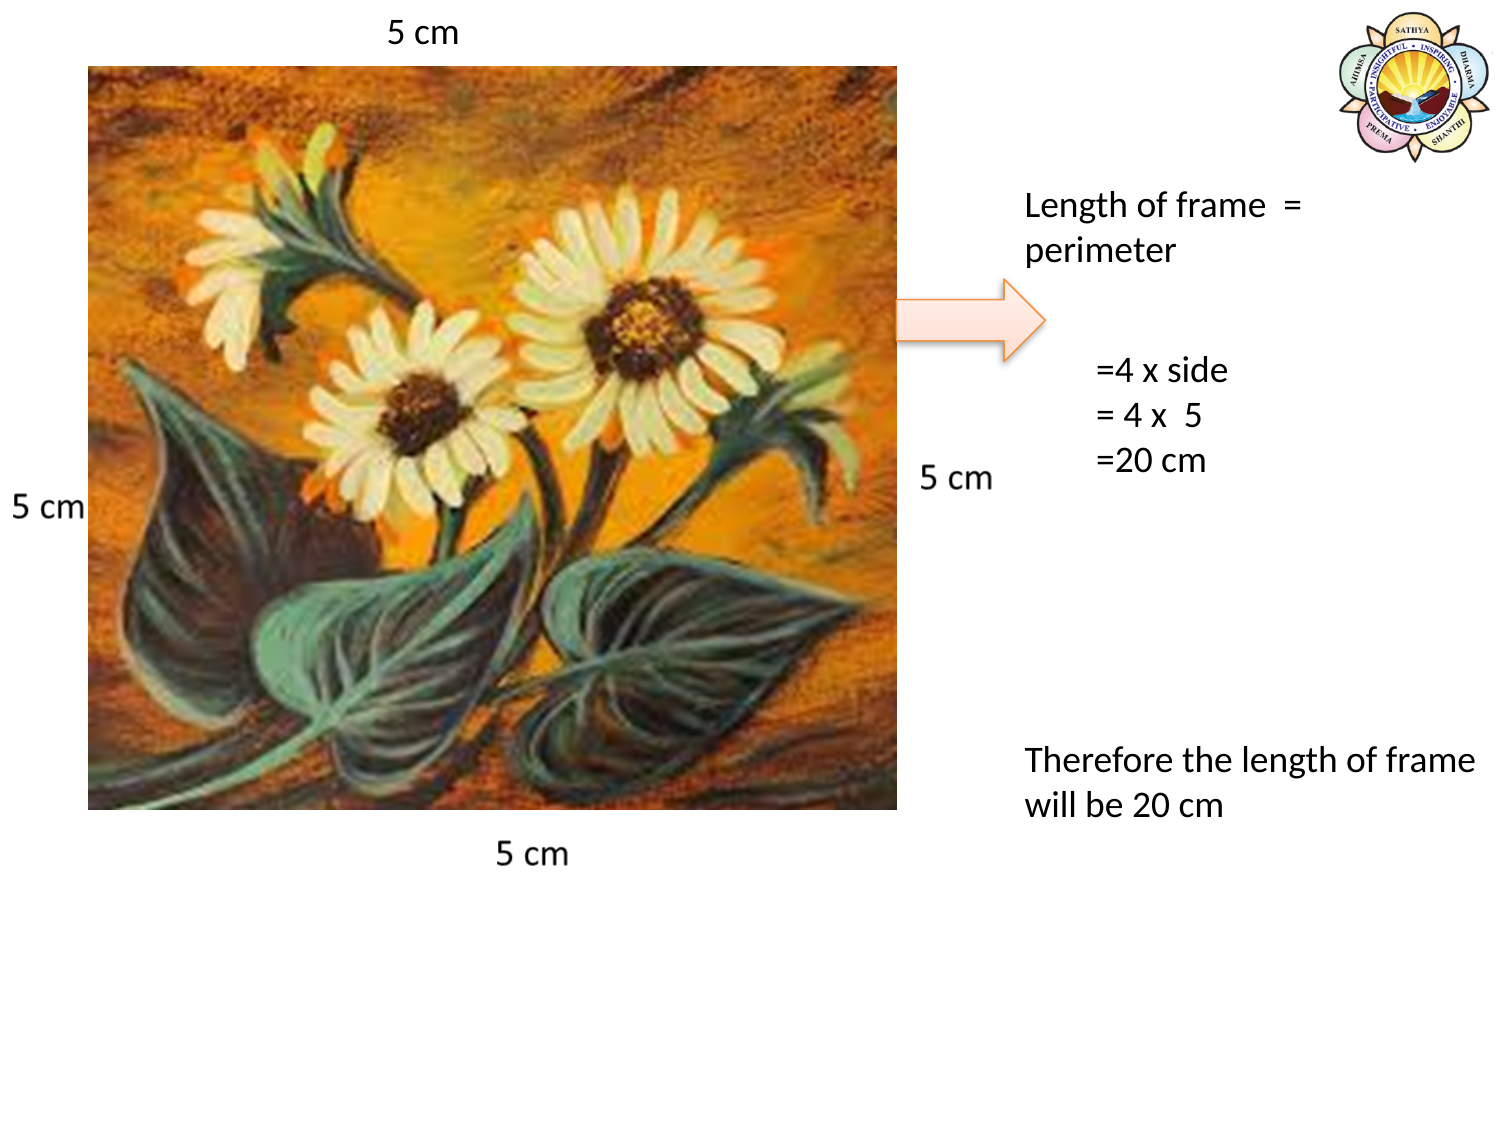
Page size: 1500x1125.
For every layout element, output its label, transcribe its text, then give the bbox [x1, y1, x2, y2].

picture [0, 66, 1082, 811]
picture [472, 817, 658, 899]
text_box Length of frame = perimeter [1009, 172, 1436, 278]
picture [1333, 8, 1493, 163]
text_box [902, 278, 1046, 363]
text_box Therefore the length of frame will be 20 cm [1009, 727, 1500, 833]
text_box =4 x side = 4 x 5 =20 cm [1081, 338, 1388, 488]
text_box 5 cm [371, 0, 550, 60]
